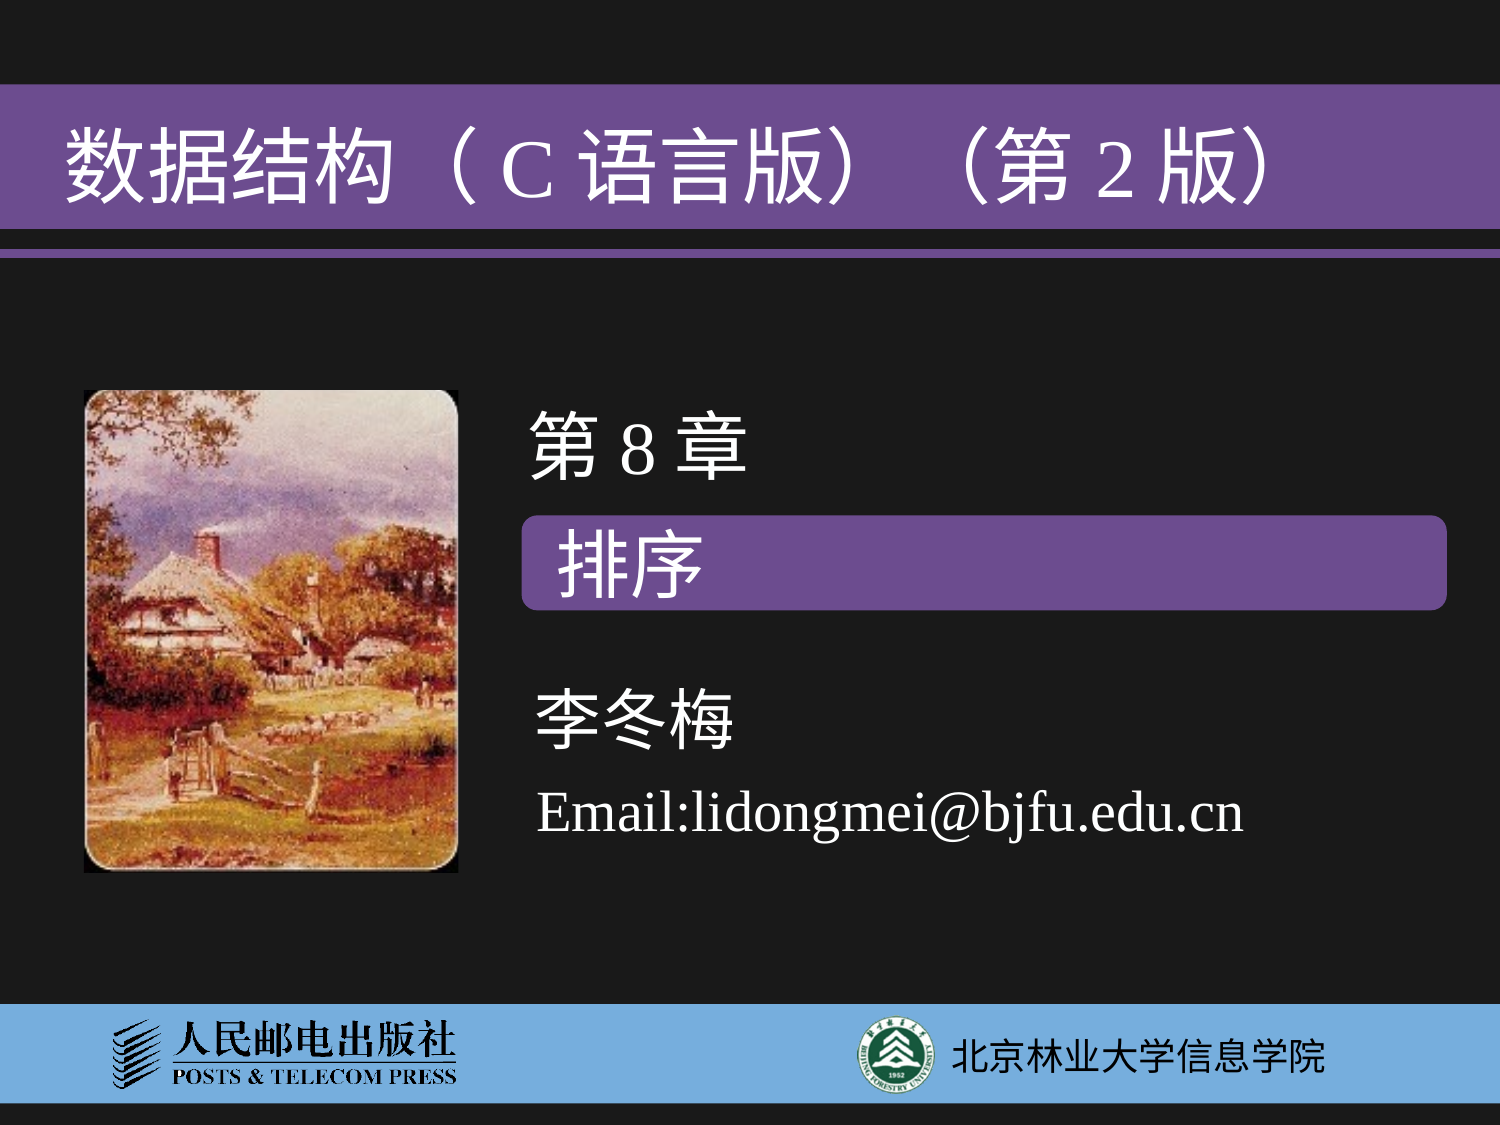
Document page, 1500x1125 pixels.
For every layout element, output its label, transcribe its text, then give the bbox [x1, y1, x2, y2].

text_box [0, 84, 1500, 229]
text_box 李冬梅 [519, 658, 770, 776]
text_box [0, 1004, 1500, 1104]
picture [83, 390, 459, 873]
text_box Email:lidongmei@bjfu.edu.cn [521, 766, 1416, 851]
text_box 第8章 [511, 385, 931, 503]
text_box [0, 249, 1500, 258]
picture [111, 1017, 459, 1090]
text_box [521, 515, 540, 611]
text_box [856, 1015, 1345, 1095]
text_box [960, 515, 1447, 611]
text_box 排序 [540, 504, 960, 622]
text_box 数据结构（C语言版）（第2版） [49, 105, 1500, 223]
